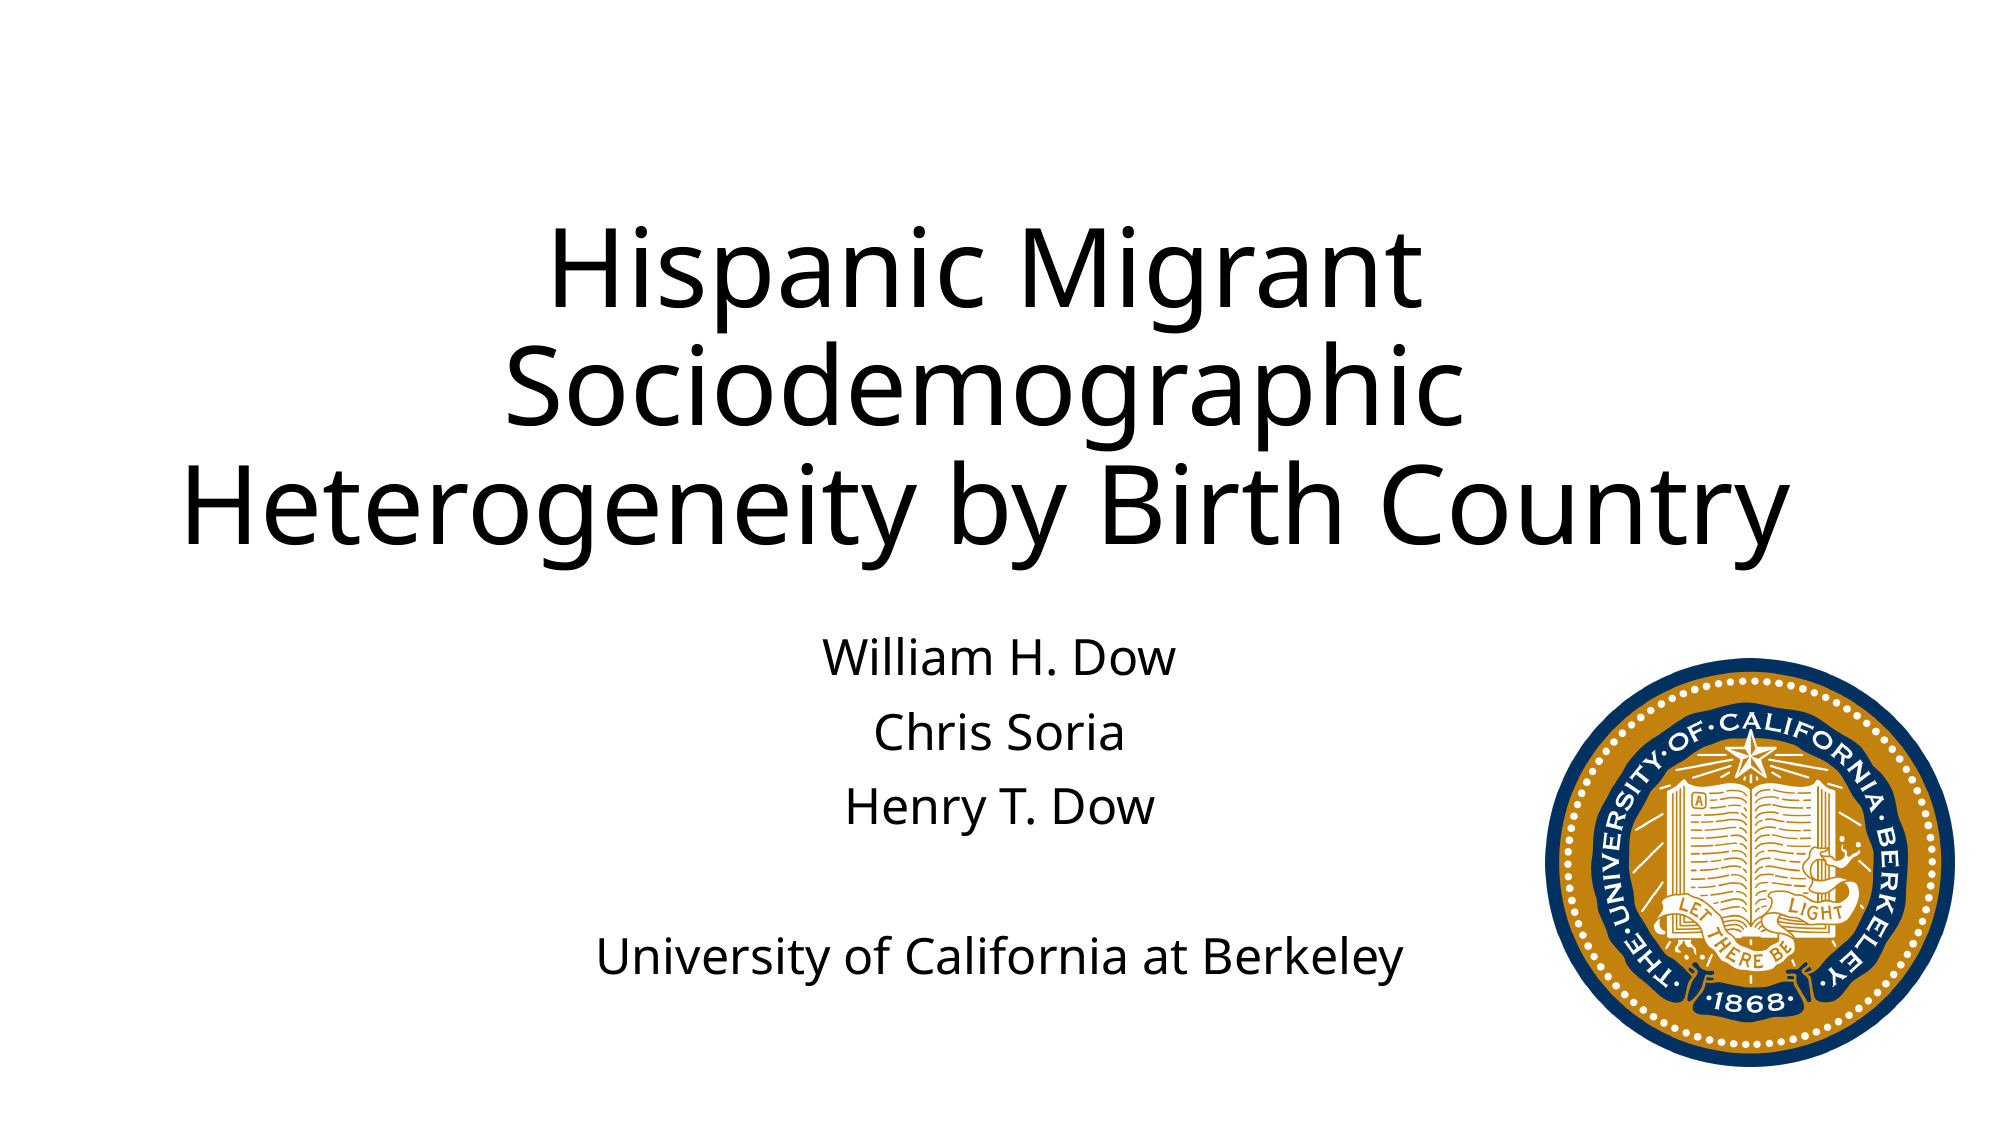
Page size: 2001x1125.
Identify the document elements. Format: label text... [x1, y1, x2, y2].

title Hispanic Migrant Sociodemographic Heterogeneity by Birth Country [158, 184, 1812, 576]
subtitle William H. Dow Chris Soria Henry T. Dow University of California at Berkeley [249, 624, 1750, 1125]
picture [1545, 657, 1955, 1068]
